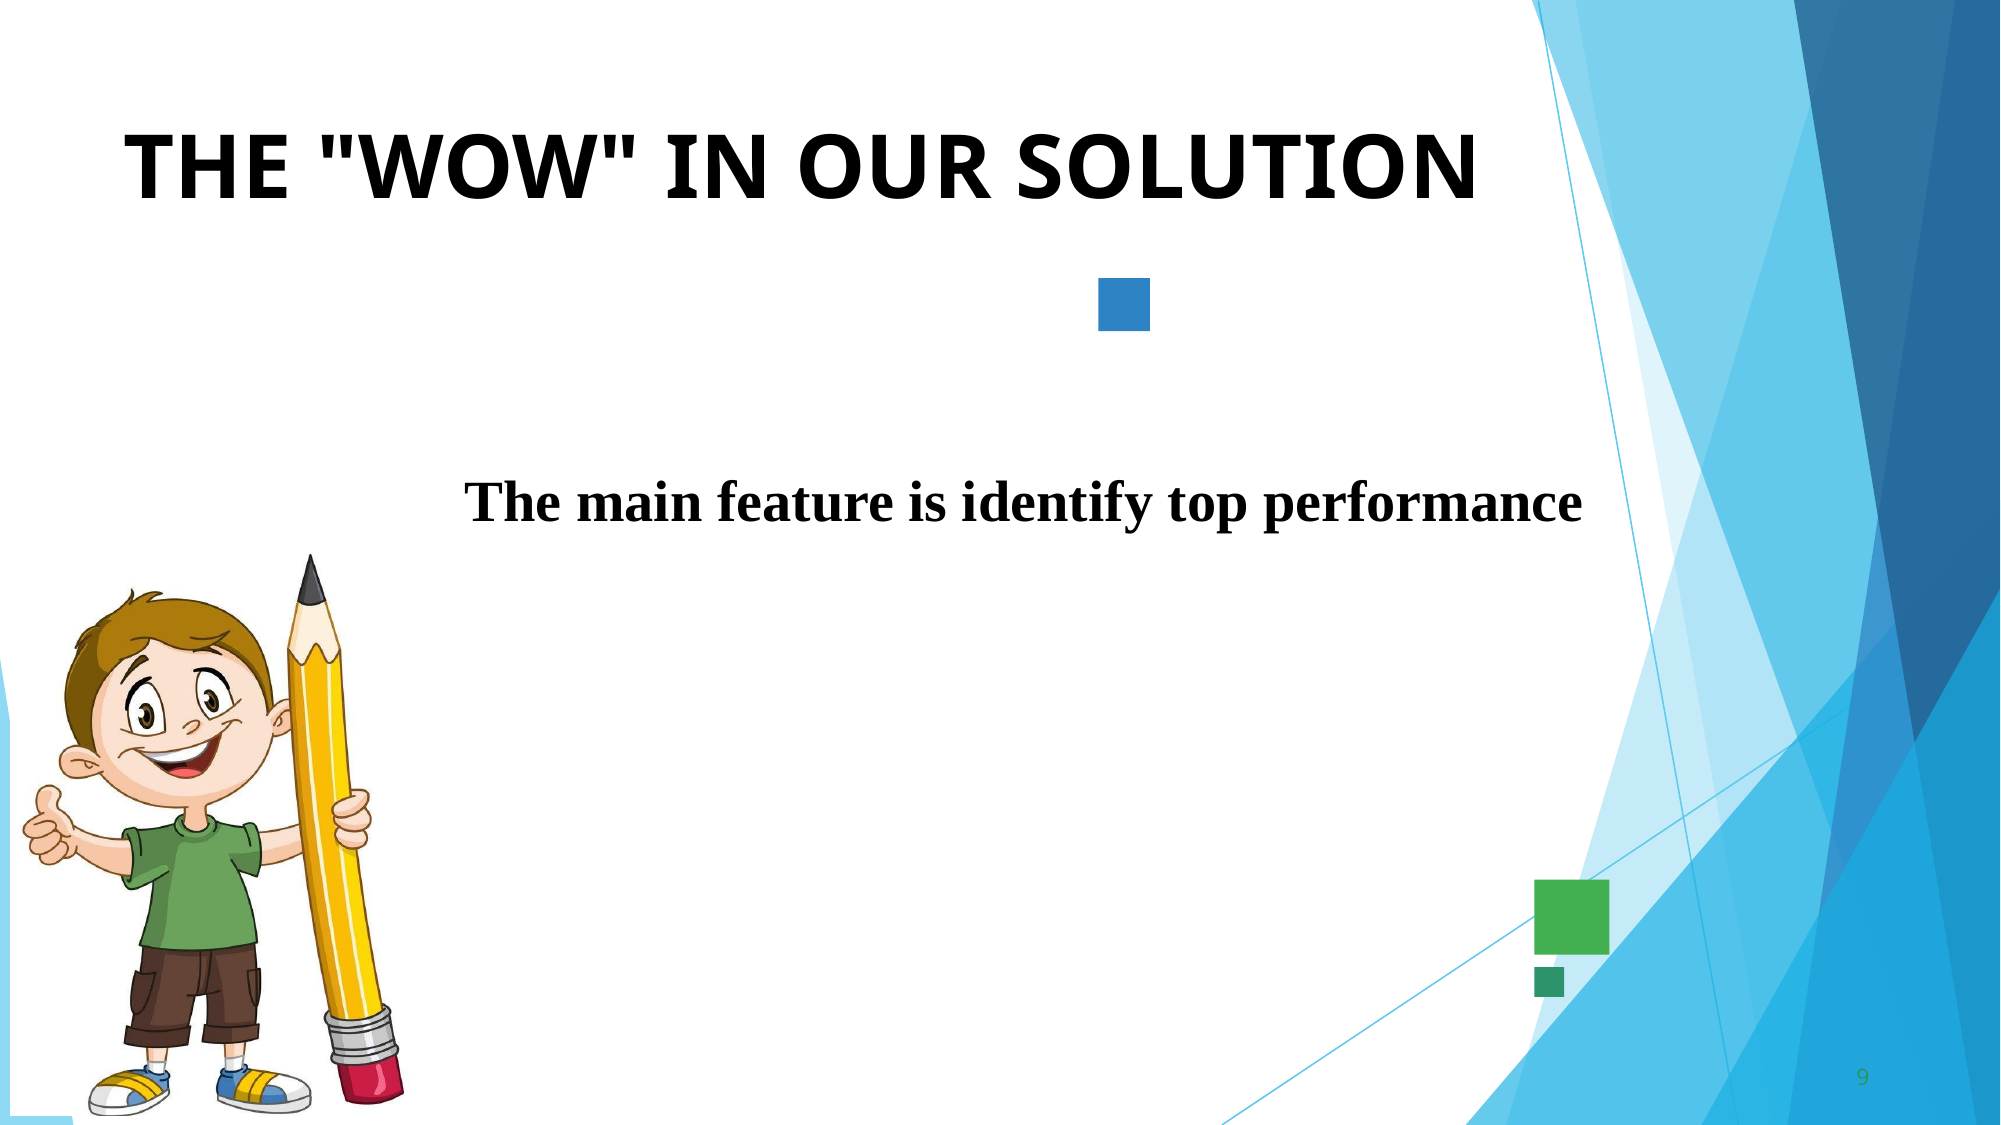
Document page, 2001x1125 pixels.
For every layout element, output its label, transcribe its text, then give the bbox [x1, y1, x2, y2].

text_box [1534, 879, 1610, 955]
text_box 9 [1849, 1061, 1888, 1095]
title THE "WOW" IN OUR SOLUTION [121, 107, 1513, 298]
text_box [1098, 298, 1150, 332]
text_box The main feature is identify top performance [449, 386, 1850, 541]
picture [10, 554, 416, 1116]
text_box [1534, 967, 1565, 997]
